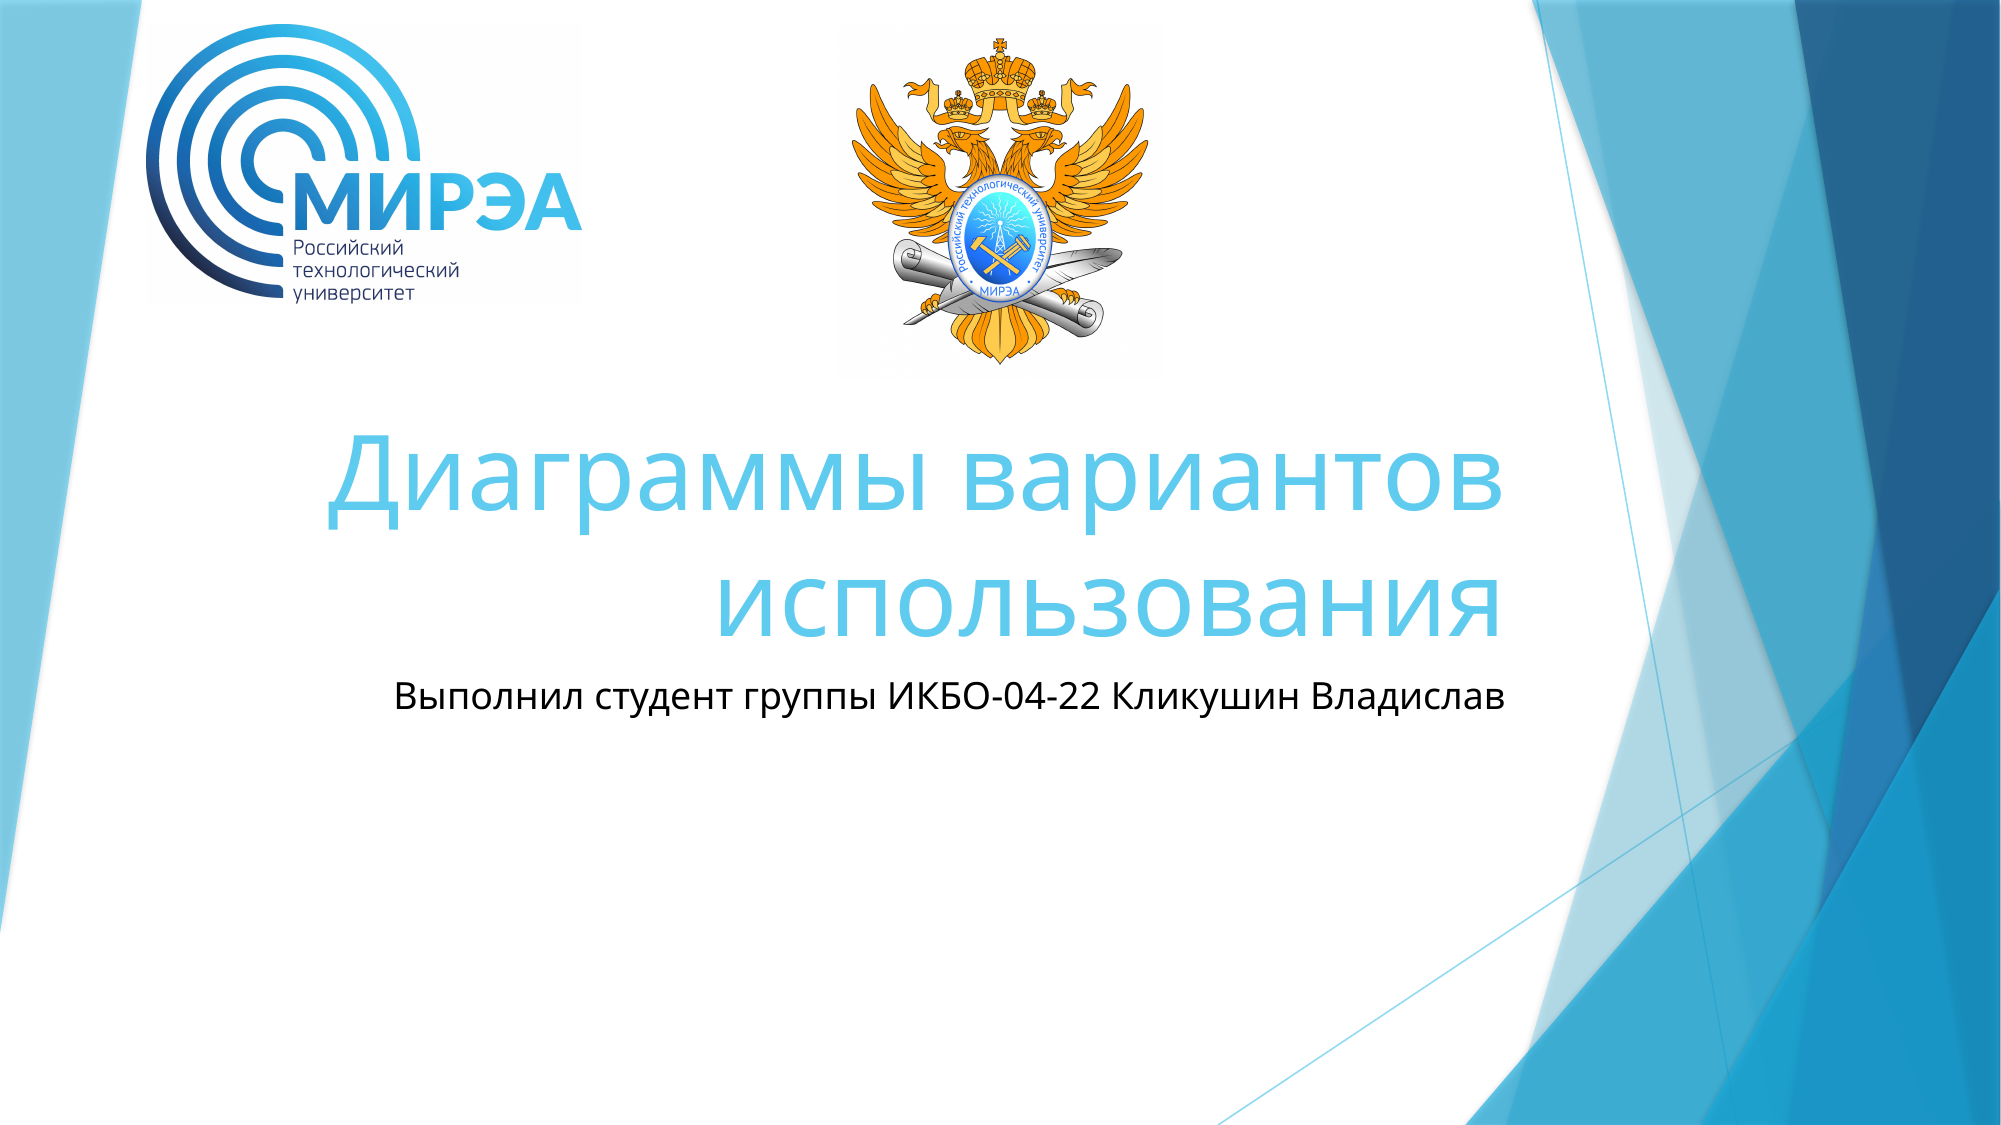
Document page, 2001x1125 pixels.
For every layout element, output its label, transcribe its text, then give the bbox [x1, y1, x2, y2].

picture [145, 23, 582, 306]
title Диаграммы вариантов использования [247, 394, 1522, 664]
picture [838, 23, 1162, 380]
subtitle Выполнил студент группы ИКБО-04-22 Кликушин Владислав [247, 664, 1522, 845]
